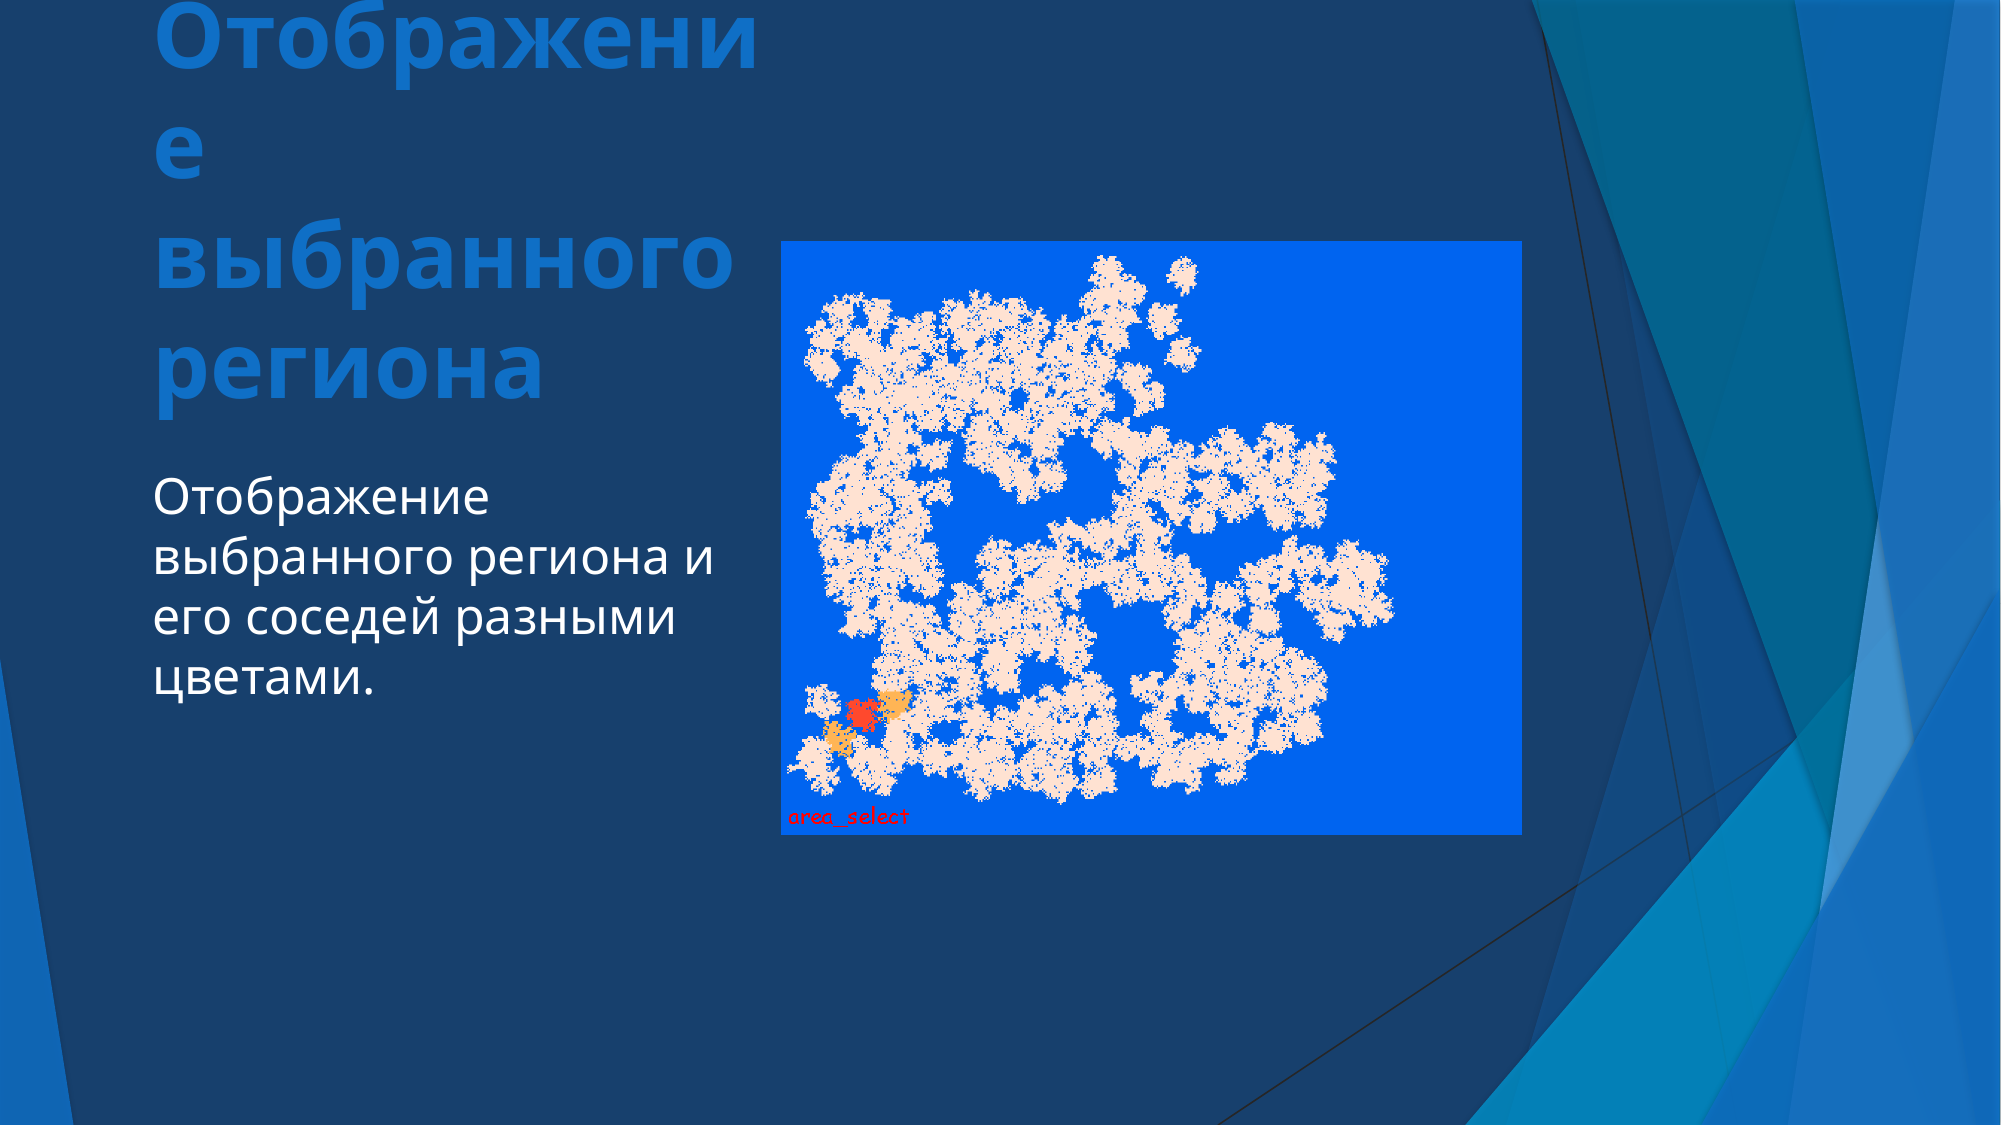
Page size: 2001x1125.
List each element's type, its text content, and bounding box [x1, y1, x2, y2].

title Отображение выбранного региона [137, 161, 783, 425]
list Отображение выбранного региона и его соседей разными цветами. [137, 456, 783, 1083]
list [780, 240, 1522, 835]
